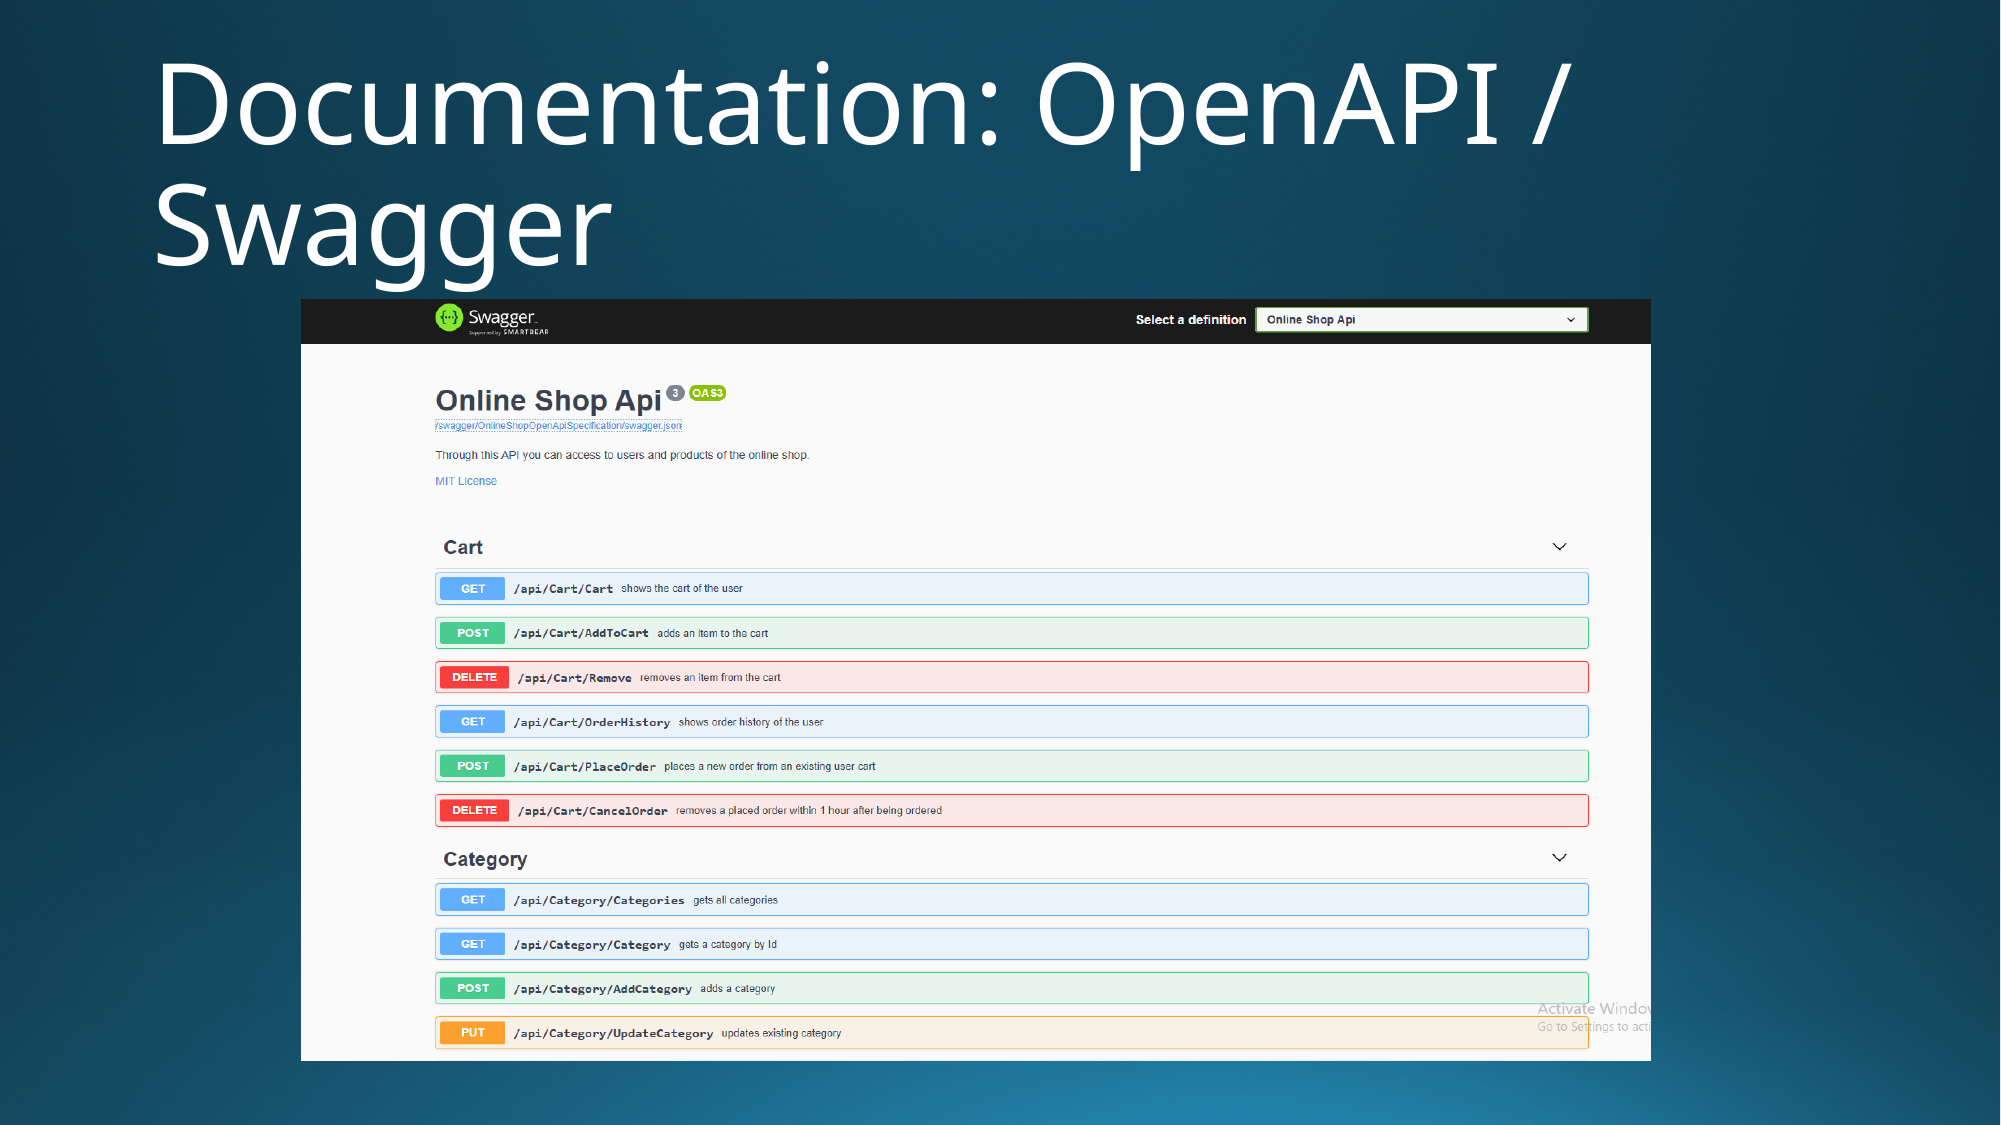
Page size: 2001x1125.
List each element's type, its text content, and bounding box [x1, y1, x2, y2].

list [301, 299, 1651, 1061]
title Documentation: OpenAPI / Swagger [137, 59, 1863, 278]
picture [0, 0, 2001, 1125]
